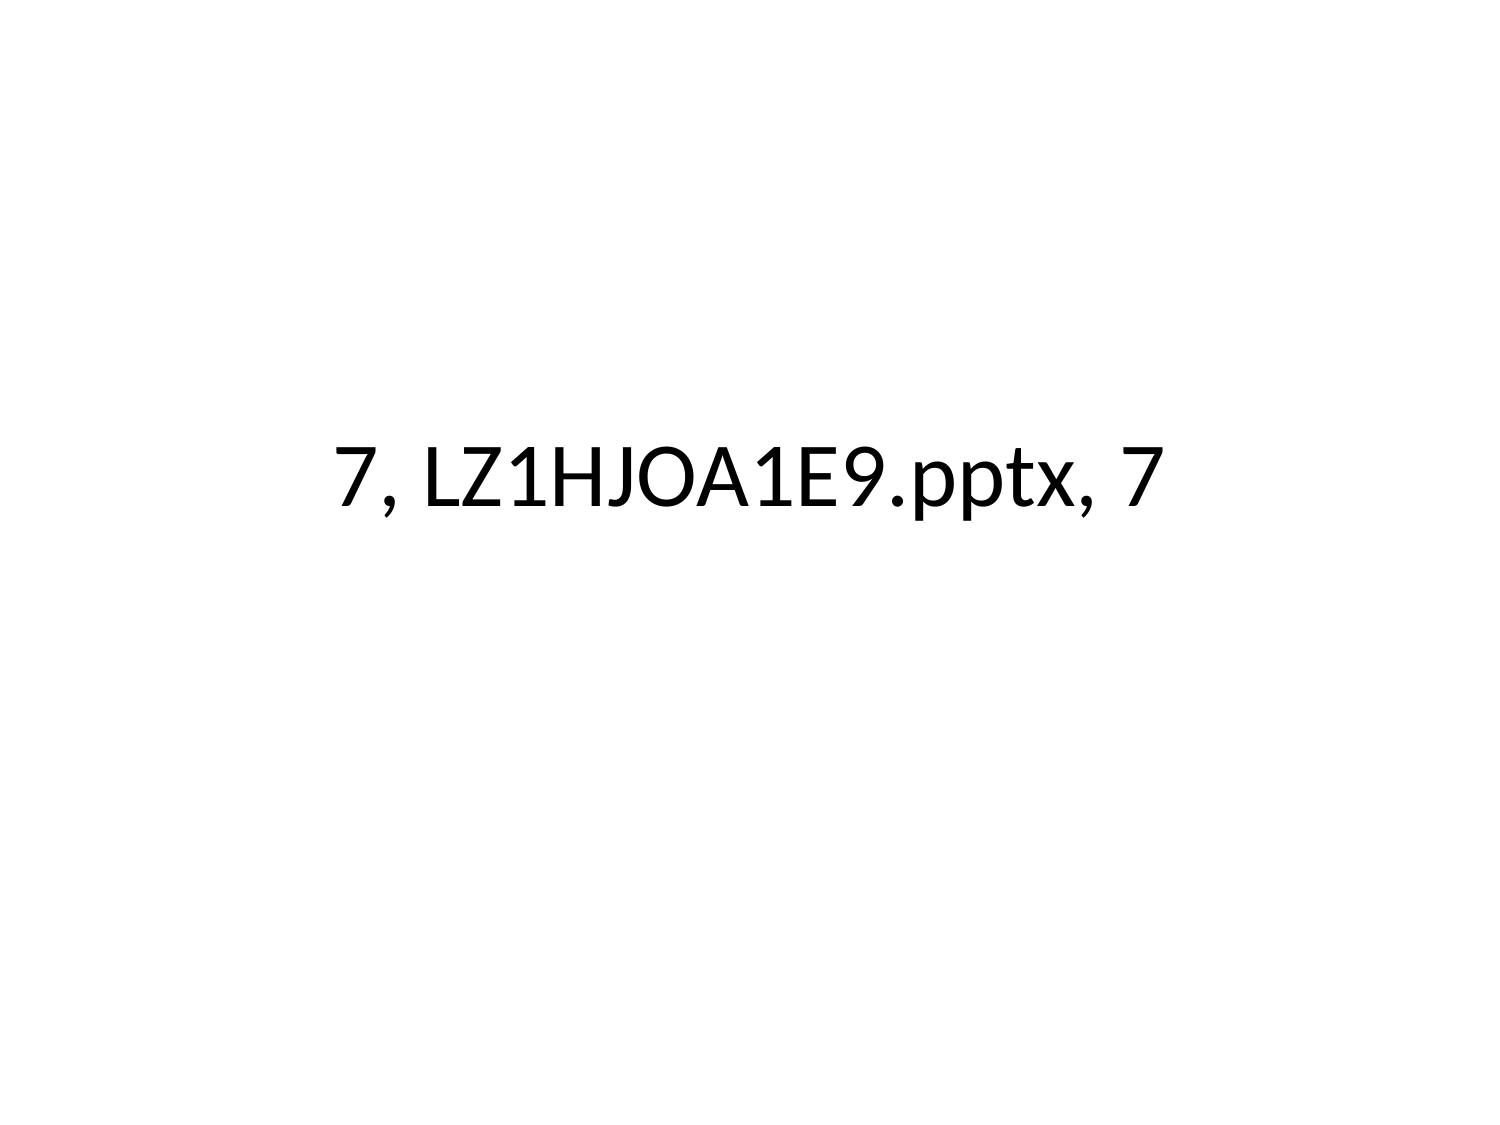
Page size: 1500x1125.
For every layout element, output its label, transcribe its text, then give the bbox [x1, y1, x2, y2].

title 7, LZ1HJOA1E9.pptx, 7 [112, 349, 1388, 591]
